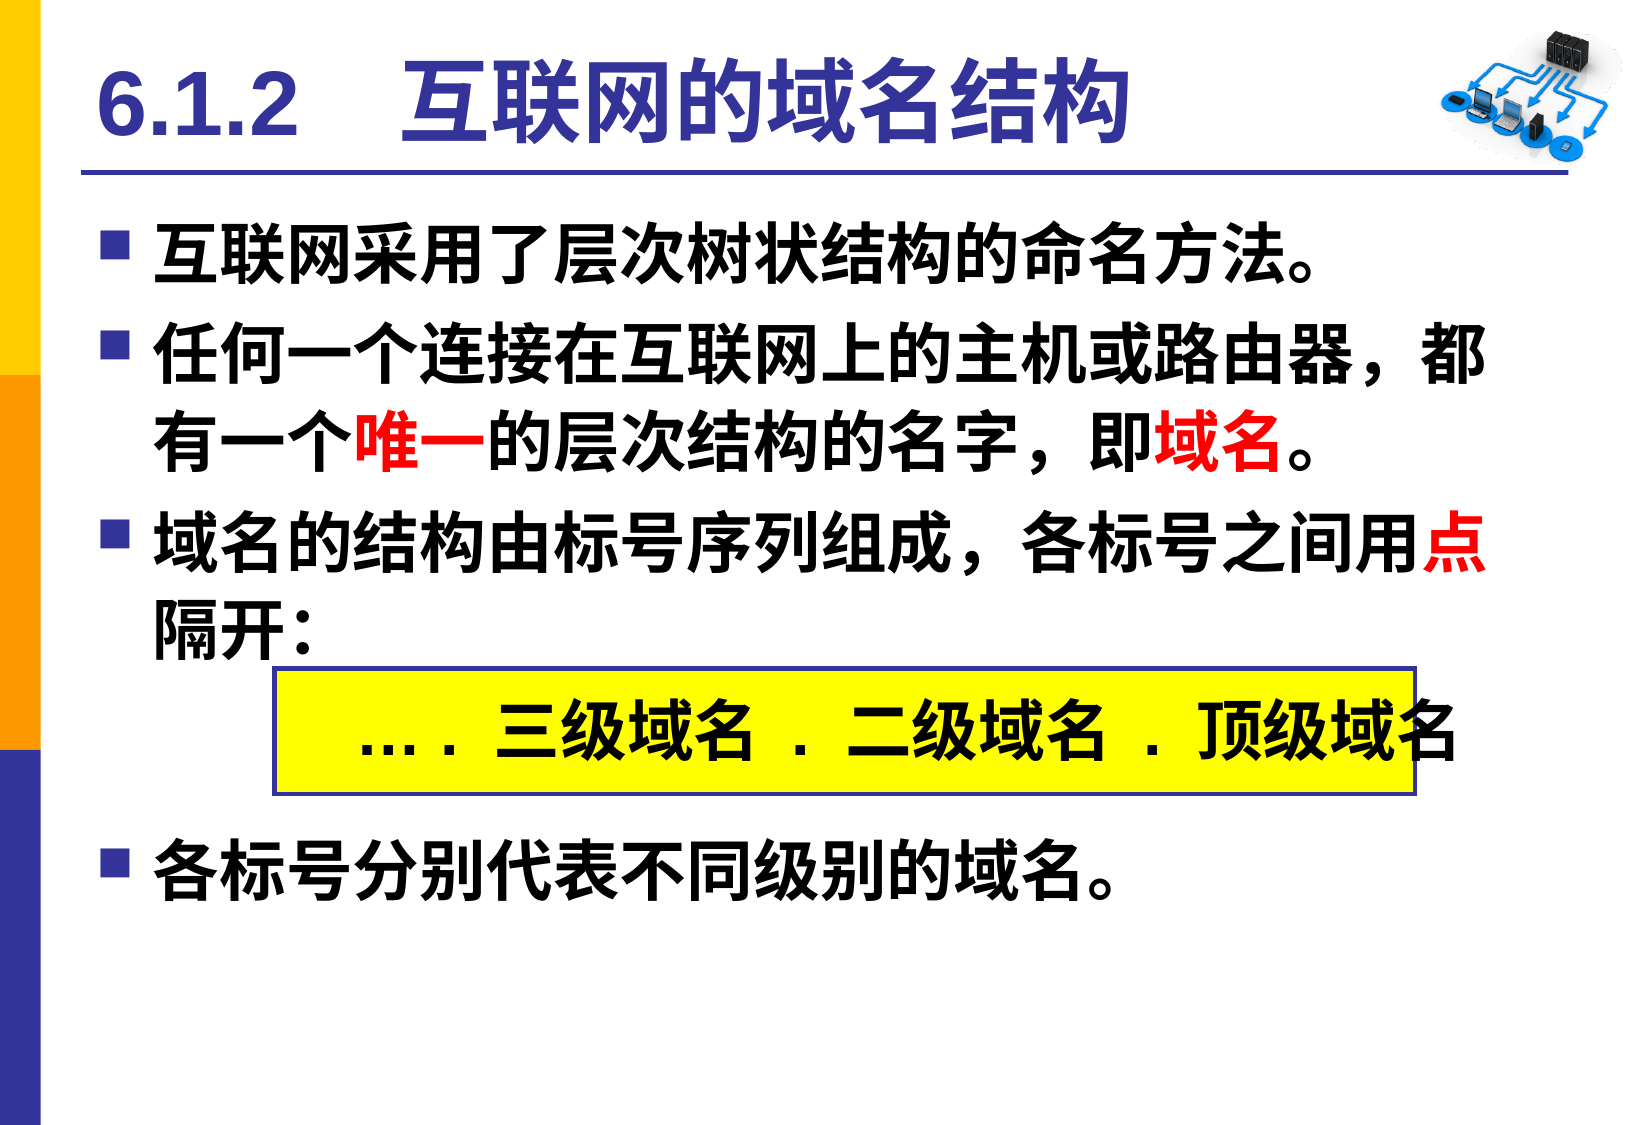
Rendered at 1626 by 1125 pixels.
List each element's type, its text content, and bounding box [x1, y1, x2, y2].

title 6.1.2 互联网的域名结构 [81, 30, 1569, 161]
picture [1438, 30, 1624, 165]
list 互联网采用了层次树状结构的命名方法。 任何一个连接在互联网上的主机或路由器，都有一个唯一的层次结构的名字，即域名。 域名的结构由标号序列组成，各标号之间用点隔开： … . 三级域名 . 二级域名 . 顶级域名 各标号分别代表不同级别的域名。 [81, 196, 1569, 1006]
